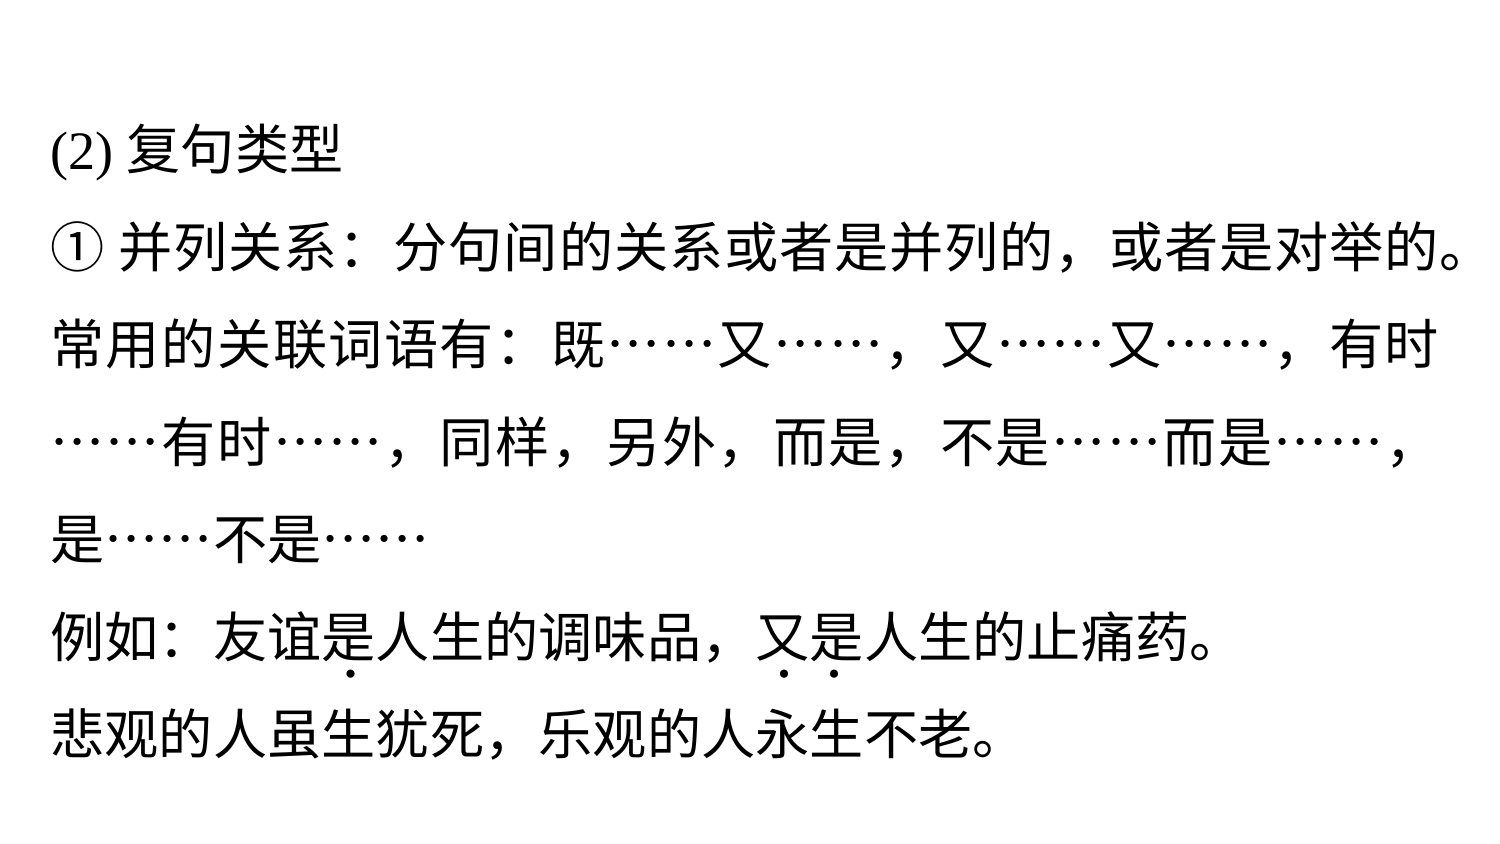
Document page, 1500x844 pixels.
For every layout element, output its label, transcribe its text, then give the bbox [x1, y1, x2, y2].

text_box . . [763, 620, 856, 696]
text_box . [329, 619, 372, 695]
text_box (2)复句类型 ①并列关系：分句间的关系或者是并列的，或者是对举的。常用的关联词语有：既……又……，又……又……，有时……有时……，同样，另外，而是，不是……而是……，是……不是…… 例如：友谊是人生的调味品，又是人生的止痛药。 悲观的人虽生犹死，乐观的人永生不老。 [35, 75, 1455, 773]
